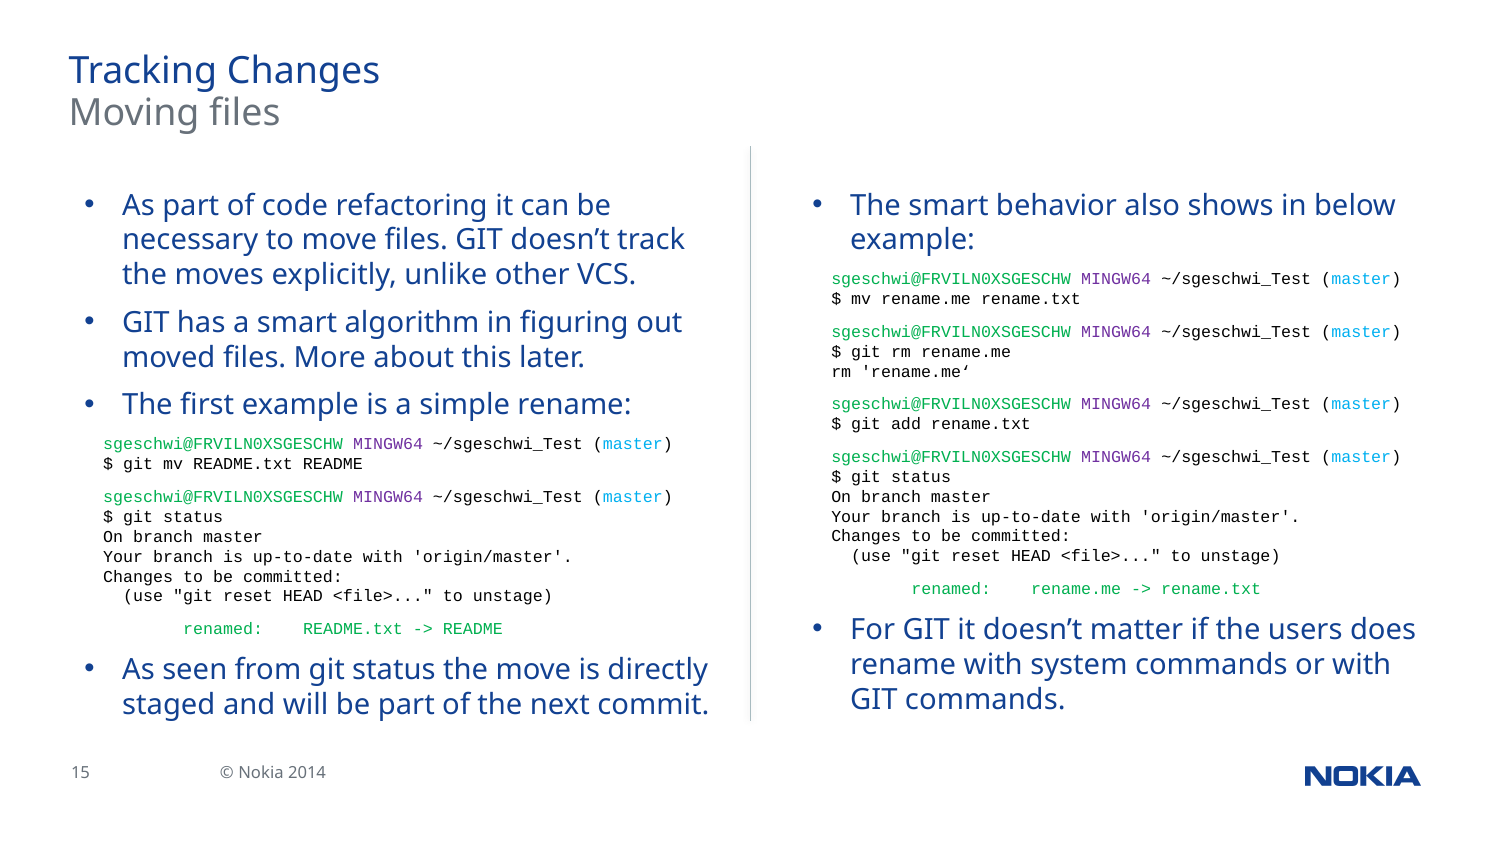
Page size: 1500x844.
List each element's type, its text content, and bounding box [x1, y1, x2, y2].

title Tracking Changes [68, 45, 1419, 87]
list Moving files [68, 87, 1419, 138]
text_box The smart behavior also shows in below example: sgeschwi@FRVILN0XSGESCHW MINGW64 ~/sgeschwi_Test (master) $ mv rename.me rename.txt sgeschwi@FRVILN0XSGESCHW MINGW64 ~/sgeschwi_Test (master) $ git rm rename.me rm 'rename.me‘ sgeschwi@FRVILN0XSGESCHW MINGW64 ~/sgeschwi_Test (master) $ git add rename.txt sgeschwi@FRVILN0XSGESCHW MINGW64 ~/sgeschwi_Test (master) $ git status On branch master Your branch is up-to-date with 'origin/master'. Changes to be committed: (use "git reset HEAD <file>..." to unstage) renamed: rename.me -> rename.txt For GIT it doesn’t matter if the users does rename with system commands or with GIT commands. [797, 178, 1460, 721]
picture [1305, 766, 1421, 786]
text_box As part of code refactoring it can be necessary to move files. GIT doesn’t track the moves explicitly, unlike other VCS. GIT has a smart algorithm in figuring out moved files. More about this later. The first example is a simple rename: sgeschwi@FRVILN0XSGESCHW MINGW64 ~/sgeschwi_Test (master) $ git mv README.txt README sgeschwi@FRVILN0XSGESCHW MINGW64 ~/sgeschwi_Test (master) $ git status On branch master Your branch is up-to-date with 'origin/master'. Changes to be committed: (use "git reset HEAD <file>..." to unstage) renamed: README.txt -> README As seen from git status the move is directly staged and will be part of the next commit. [69, 178, 731, 721]
